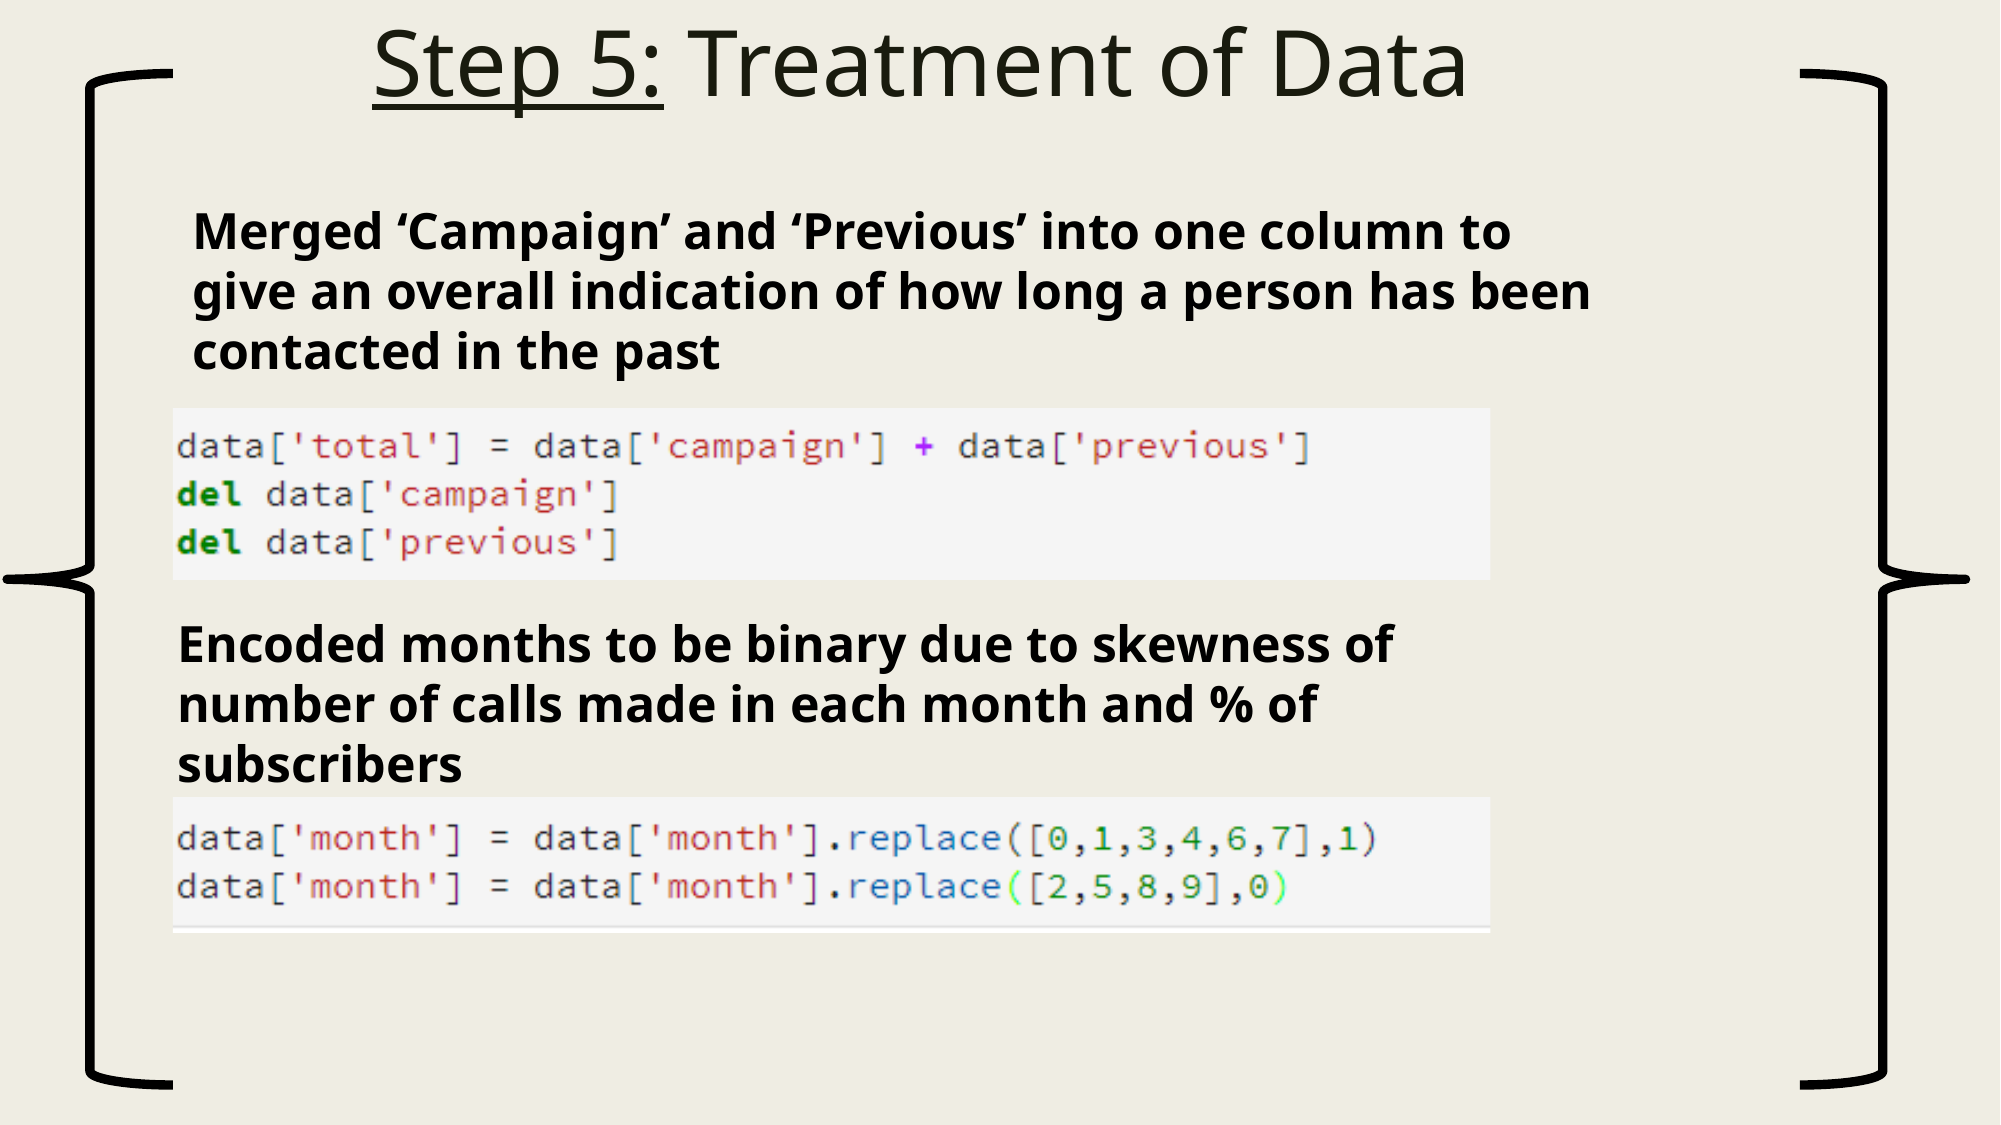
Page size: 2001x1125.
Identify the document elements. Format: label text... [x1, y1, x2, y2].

text_box [1799, 72, 1967, 1086]
text_box Encoded months to be binary due to skewness of number of calls made in each month and % of subscribers [162, 604, 1599, 800]
text_box Merged ‘Campaign’ and ‘Previous’ into one column to give an overall indication of how long a person has been contacted in the past [177, 192, 1614, 388]
picture [172, 797, 1491, 933]
picture [172, 408, 1491, 580]
title Step 5: Treatment of Data [357, 11, 1555, 137]
text_box [6, 72, 173, 1086]
